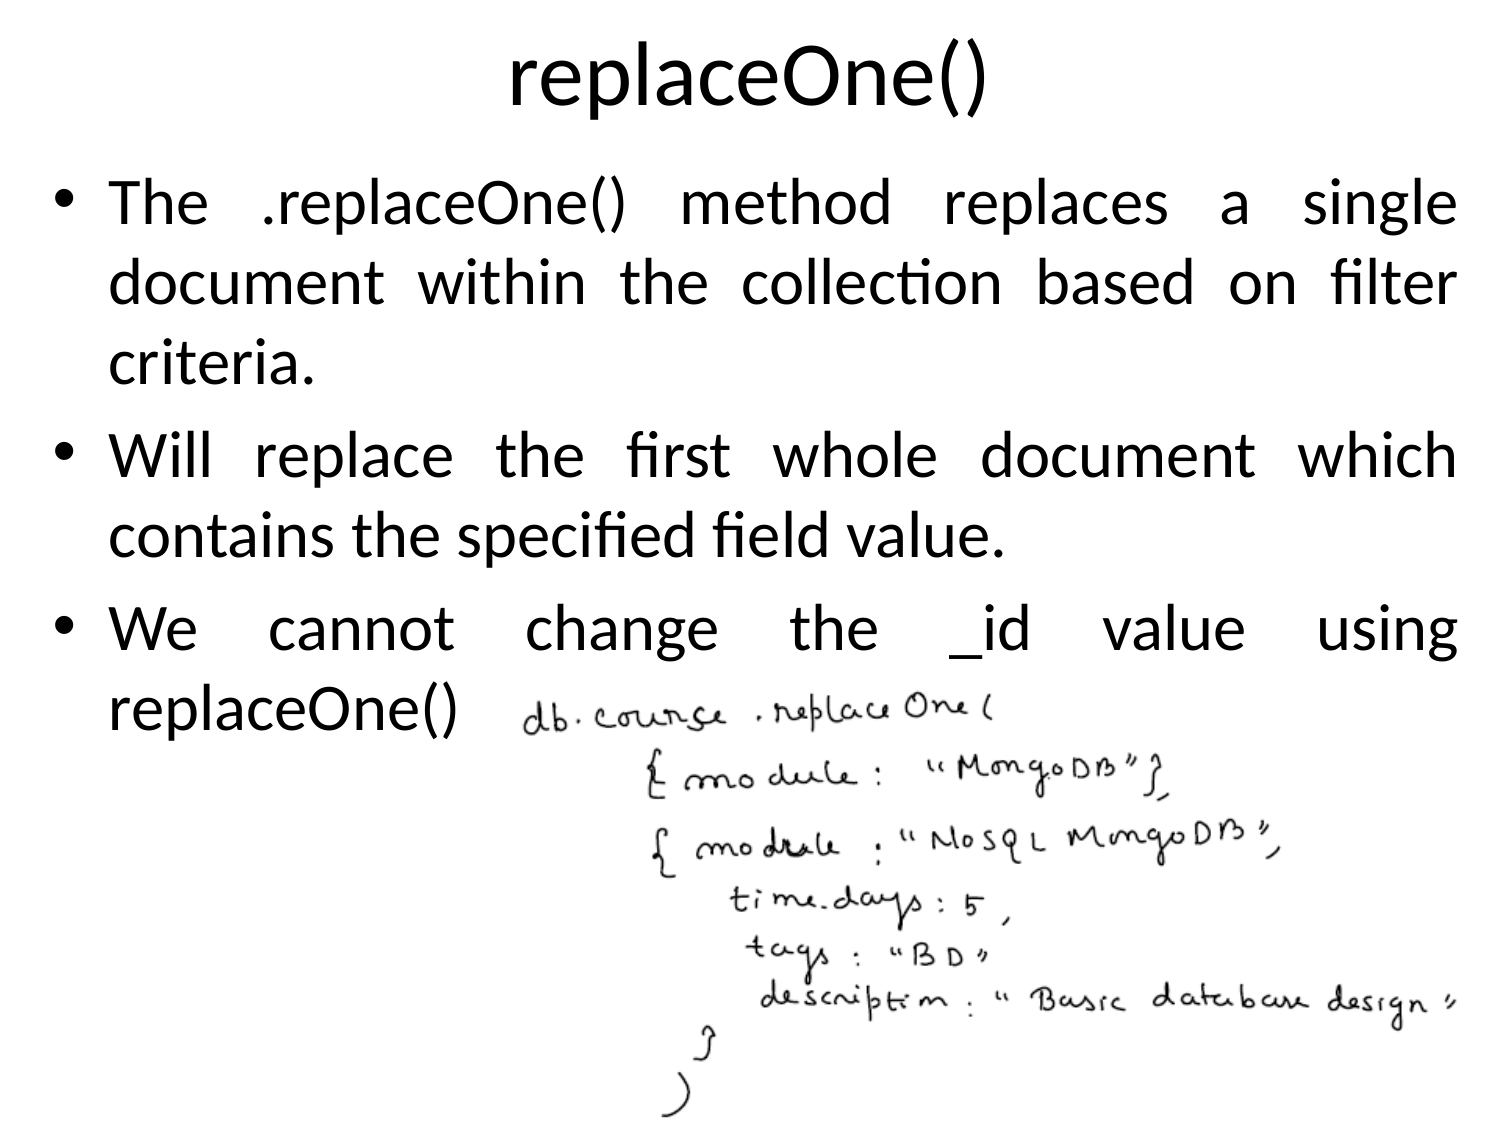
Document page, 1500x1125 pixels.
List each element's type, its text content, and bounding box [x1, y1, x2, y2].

title replaceOne() [75, 0, 1425, 138]
list The .replaceOne() method replaces a single document within the collection based on filter criteria. Will replace the first whole document which contains the specified field value. We cannot change the _id value using replaceOne() [37, 149, 1475, 1075]
picture [512, 674, 1469, 1125]
